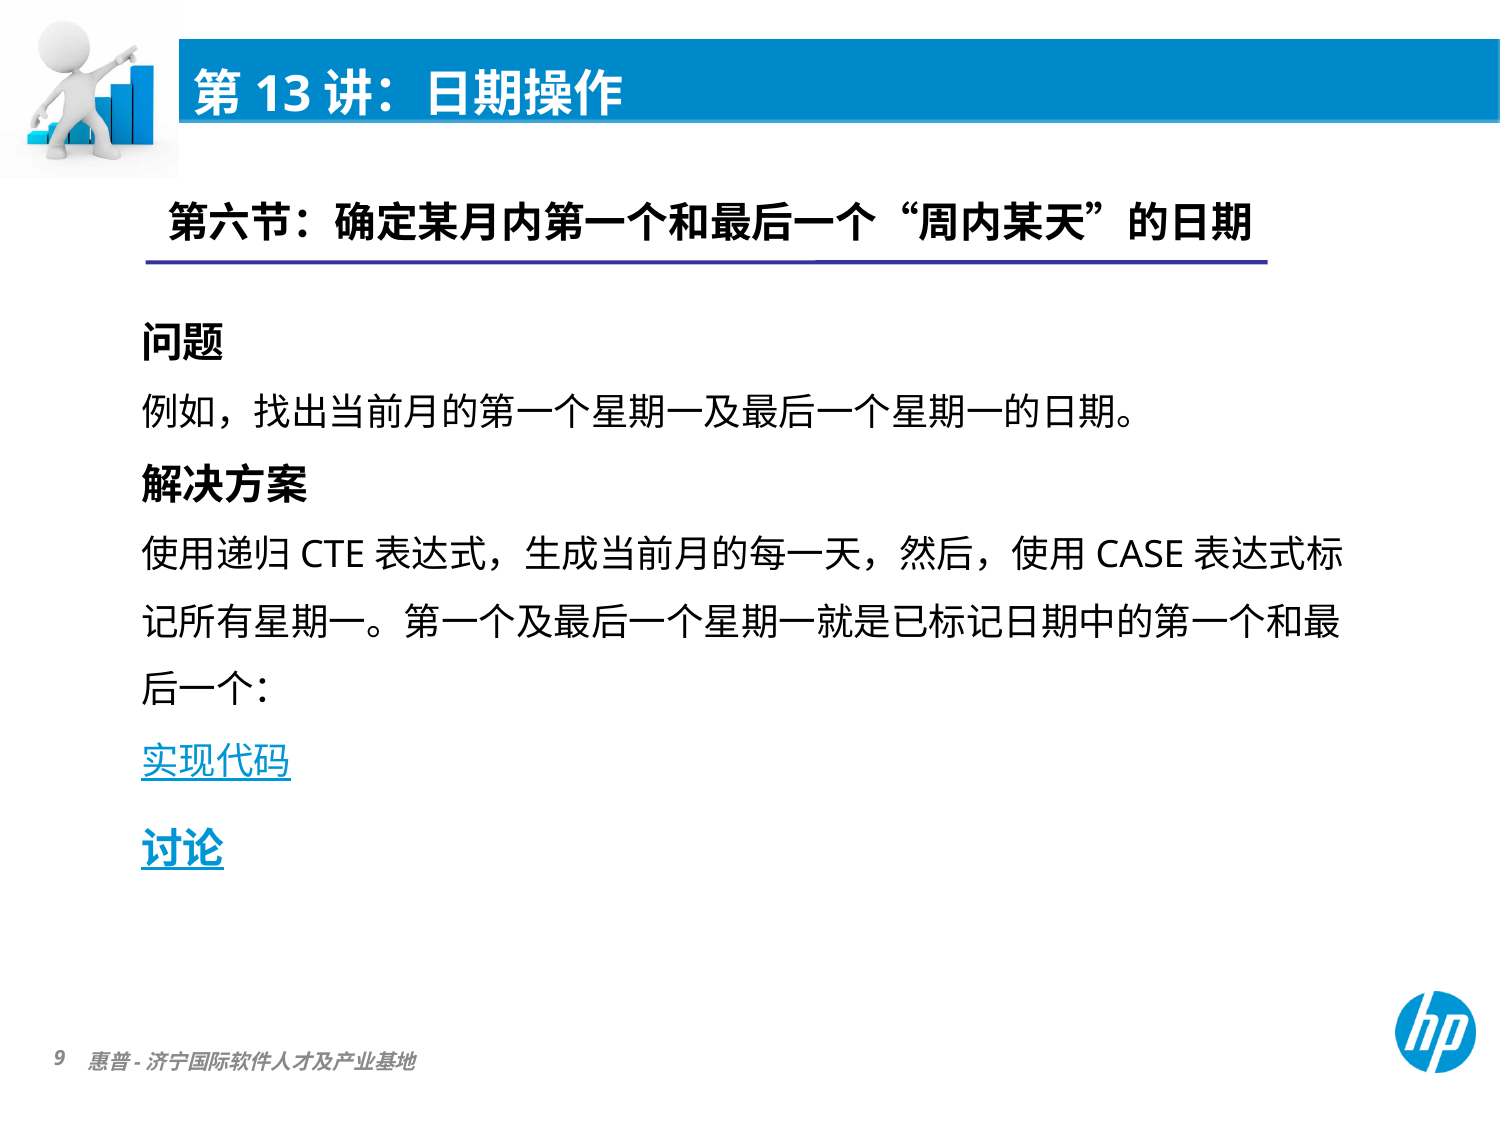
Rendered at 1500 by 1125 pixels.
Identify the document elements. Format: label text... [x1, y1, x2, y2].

picture [382, 103, 389, 111]
picture [329, 71, 337, 79]
picture [325, 84, 340, 113]
text_box 问题 例如，找出当前月的第一个星期一及最后一个星期一的日期。 解决方案 使用递归CTE表达式，生成当前月的每一天，然后，使用CASE表达式标记所有星期一。第一个及最后一个星期一就是已标记日期中的第一个和最后一个： 实现代码 讨论 [126, 282, 1392, 890]
picture [1395, 991, 1438, 1050]
picture [1446, 1042, 1476, 1073]
picture [1395, 1015, 1468, 1073]
picture [575, 70, 590, 115]
picture [285, 75, 309, 111]
text_box 第六节：确定某月内第一个和最后一个“周内某天”的日期 [167, 196, 1274, 247]
picture [431, 72, 465, 114]
picture [538, 84, 570, 115]
picture [1443, 991, 1476, 1022]
picture [525, 69, 539, 114]
picture [259, 76, 274, 110]
picture [546, 71, 565, 81]
picture [0, 0, 1500, 179]
picture [196, 69, 240, 115]
picture [382, 79, 389, 87]
picture [590, 70, 621, 115]
picture [475, 70, 519, 115]
picture [340, 69, 371, 115]
